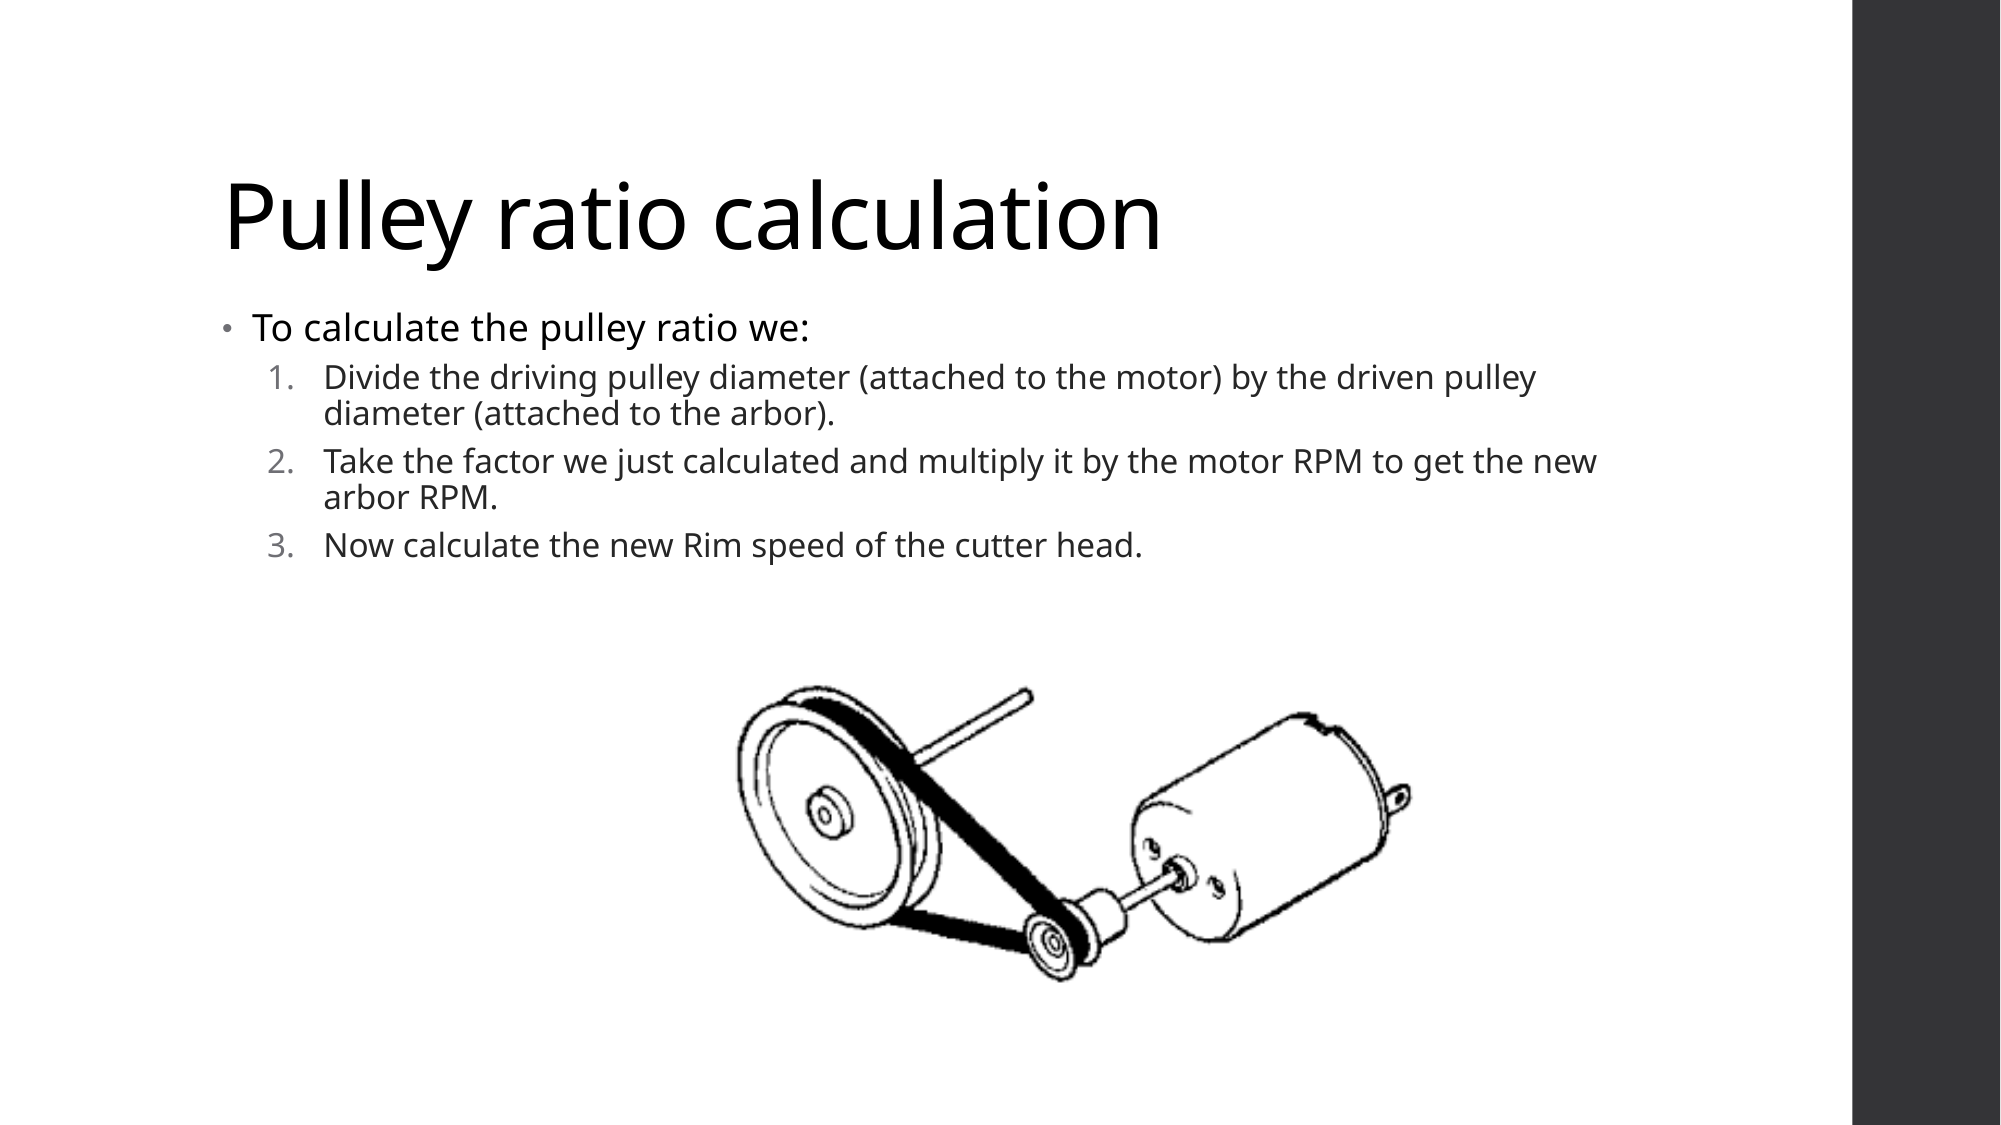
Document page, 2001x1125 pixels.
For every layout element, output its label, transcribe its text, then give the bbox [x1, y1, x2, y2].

picture [721, 658, 1424, 998]
title Pulley ratio calculation [206, 60, 1797, 278]
list To calculate the pulley ratio we: Divide the driving pulley diameter (attached to the motor) by the driven pulley diameter (attached to the arbor). Take the factor we just calculated and multiply it by the motor RPM to get the new arbor RPM. Now calculate the new Rim speed of the cutter head. [206, 299, 1617, 1014]
